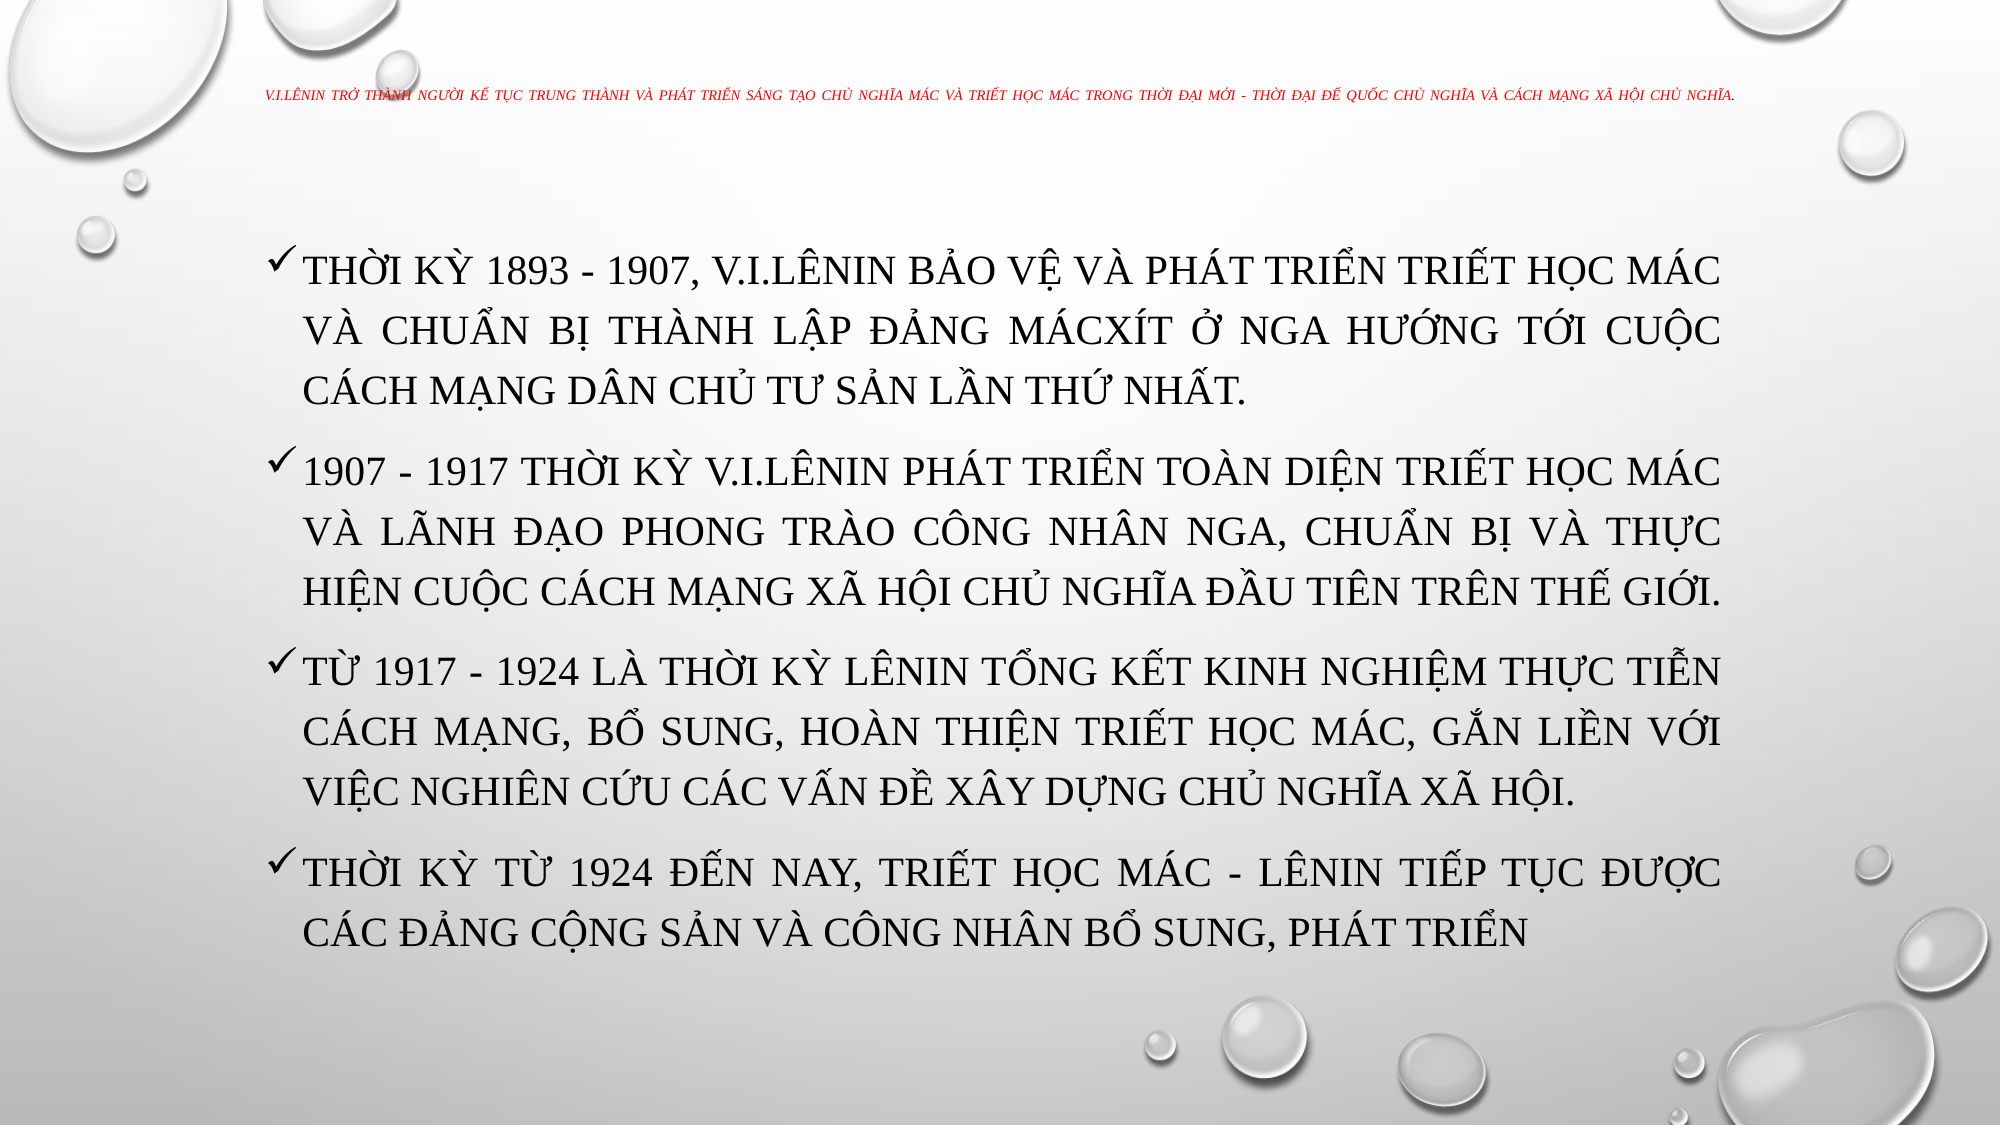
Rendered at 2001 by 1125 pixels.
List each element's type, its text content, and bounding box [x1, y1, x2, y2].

picture [0, 0, 2000, 1125]
list Thời kỳ 1893 - 1907, V.I.Lênin bảo vệ và phát triển triết học Mác và chuẩn bị thành lập đảng mácxít ở Nga hướng tới cuộc cách mạng dân chủ tư sản lần thứ nhất. 1907 - 1917 thời kỳ V.I.Lênin phát triển toàn diện triết học Mác và lãnh đạo phong trào công nhân Nga, chuẩn bị và thực hiện cuộc cách mạng xã hội chủ nghĩa đầu tiên trên thế giới. Từ 1917 - 1924 là thời kỳ Lênin tổng kết kinh nghiệm thực tiễn cách mạng, bổ sung, hoàn thiện triết học Mác, gắn liền với việc nghiên cứu các vấn đề xây dựng chủ nghĩa xã hội. Thời kỳ từ 1924 đến nay, triết học Mác - Lênin tiếp tục được các Đảng Cộng sản và công nhân bổ sung, phát triển [249, 224, 1738, 1100]
title V.I.Lênin trở thành người kế tục trung thành và phát triển sáng tạo chủ nghĩa Mác và triết học Mác trong thời đại mới - thời đại đế quốc chủ nghĩa và cách mạng xã hội chủ nghĩa. [249, 12, 1750, 175]
